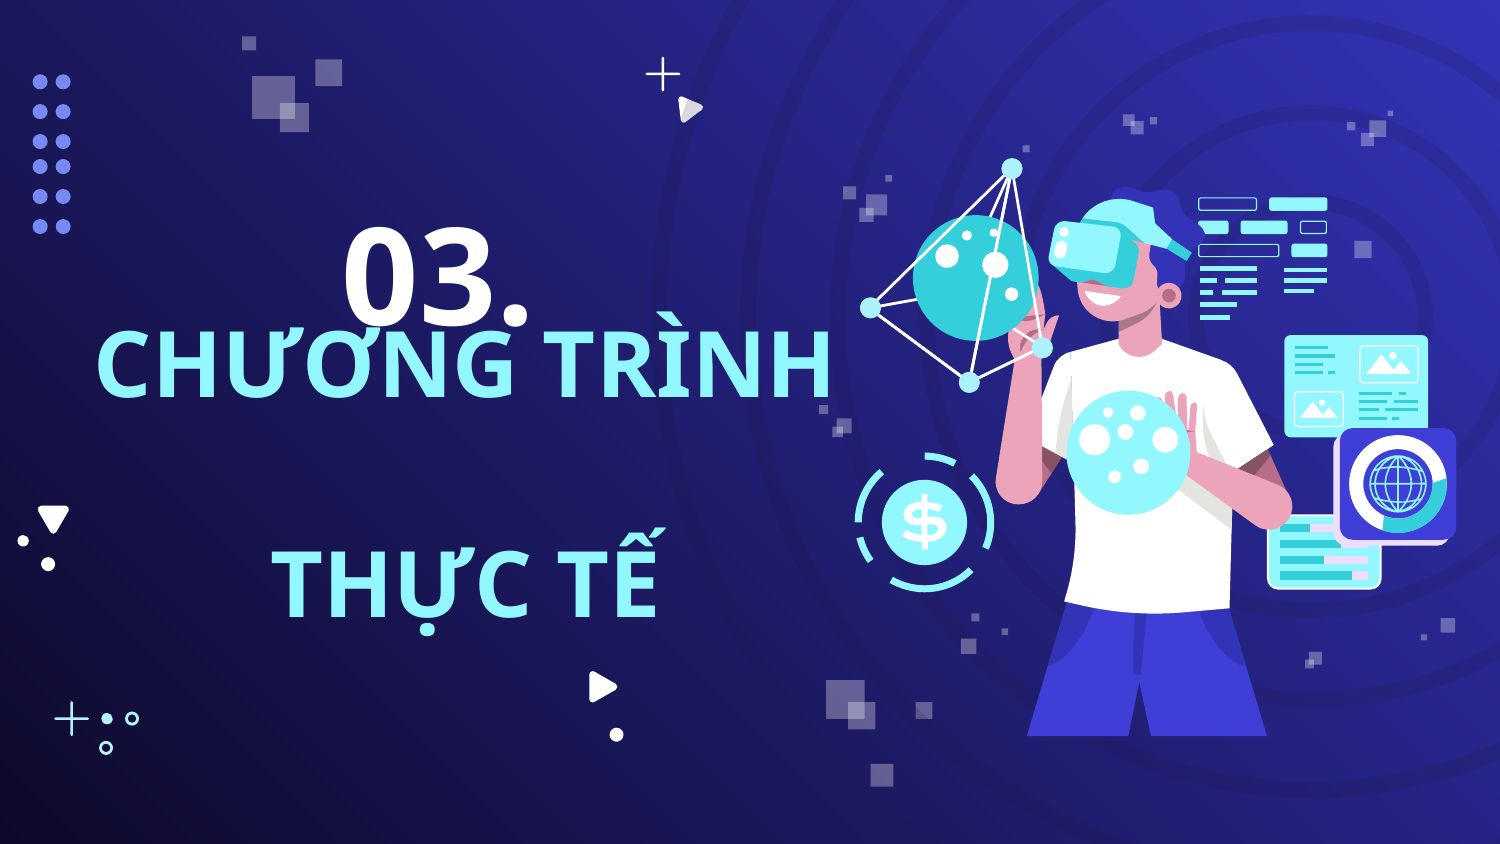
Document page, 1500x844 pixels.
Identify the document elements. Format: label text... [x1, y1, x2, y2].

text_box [818, 110, 1457, 737]
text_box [53, 700, 140, 756]
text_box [241, 36, 343, 133]
title 03. [284, 202, 592, 341]
title CHƯƠNG TRÌNH THỰC TẾ [75, 343, 813, 597]
